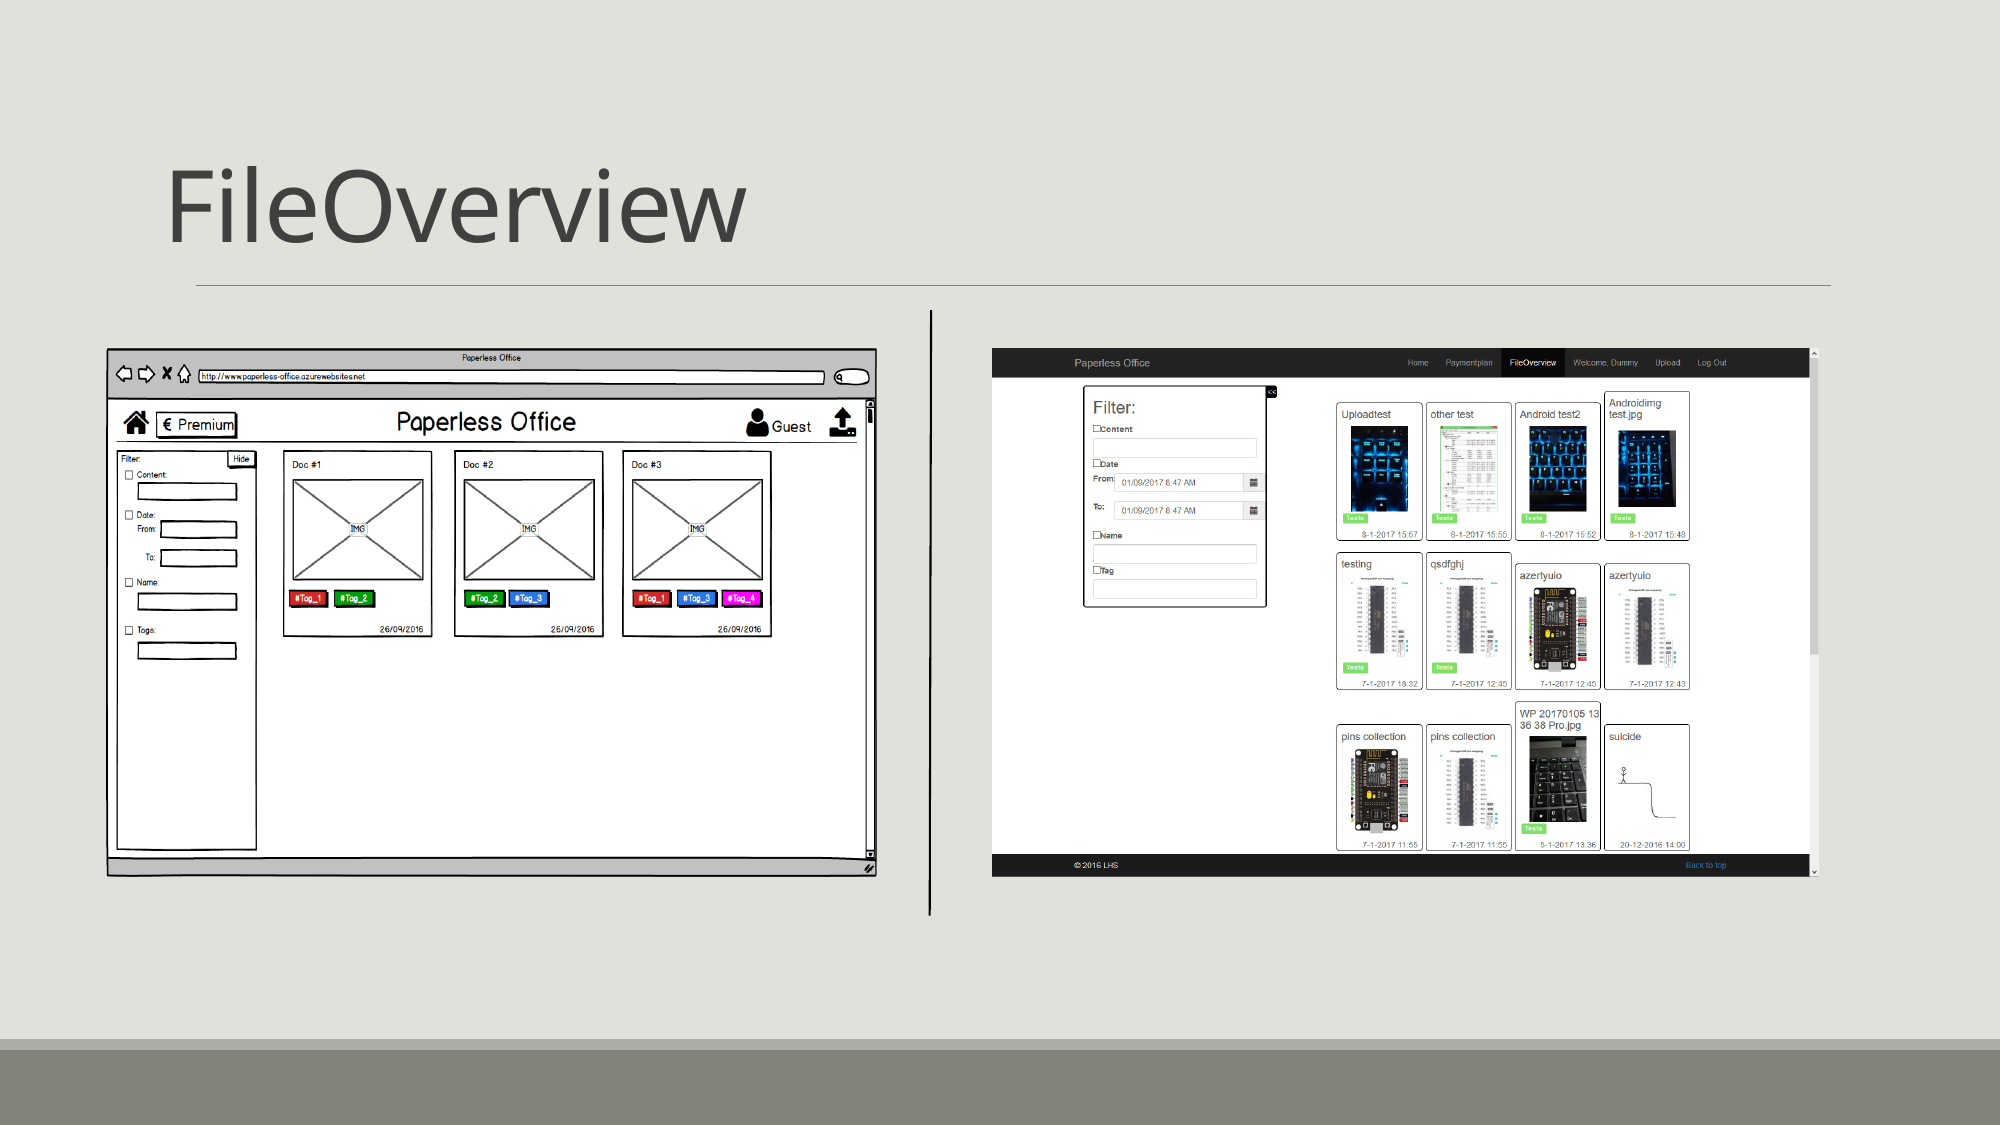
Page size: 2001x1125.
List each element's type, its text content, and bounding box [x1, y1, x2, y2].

title FileOverview [148, 58, 1799, 271]
picture [105, 348, 877, 878]
picture [992, 348, 1819, 878]
